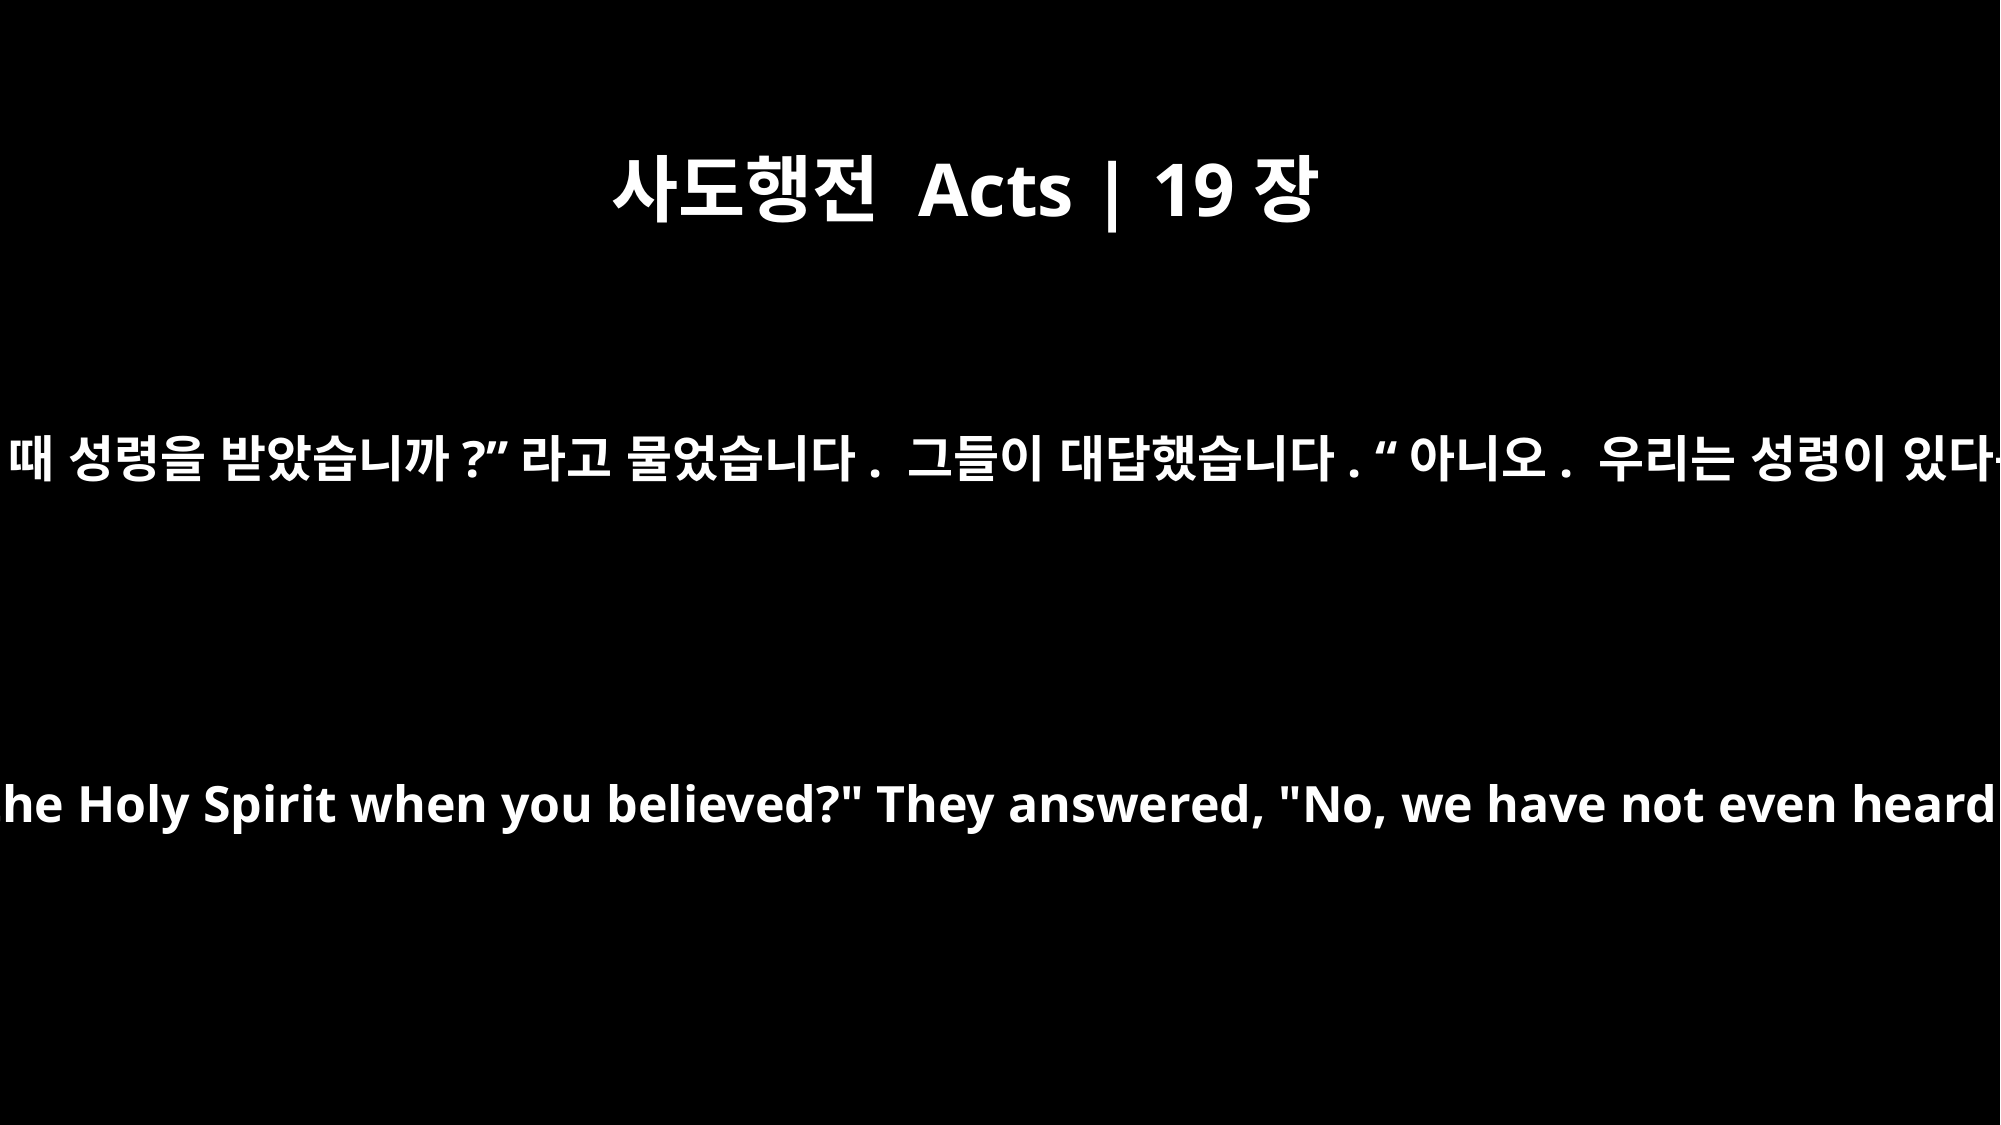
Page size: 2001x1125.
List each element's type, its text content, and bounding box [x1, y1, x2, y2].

text_box 2 바울이 그들에게 “여러분은 믿을 때 성령을 받았습니까?”라고 물었습니다. 그들이 대답했습니다. “아니오. 우리는 성령이 있다는 사실도 듣지 못했습니다.” [0, 359, 2000, 495]
text_box 사도행전 Acts | 19장 [596, 136, 1336, 239]
text_box and asked them, "Did you receive the Holy Spirit when you believed?" They answered, "No, we have not even heard that there is a Holy Spirit." [0, 764, 2000, 840]
